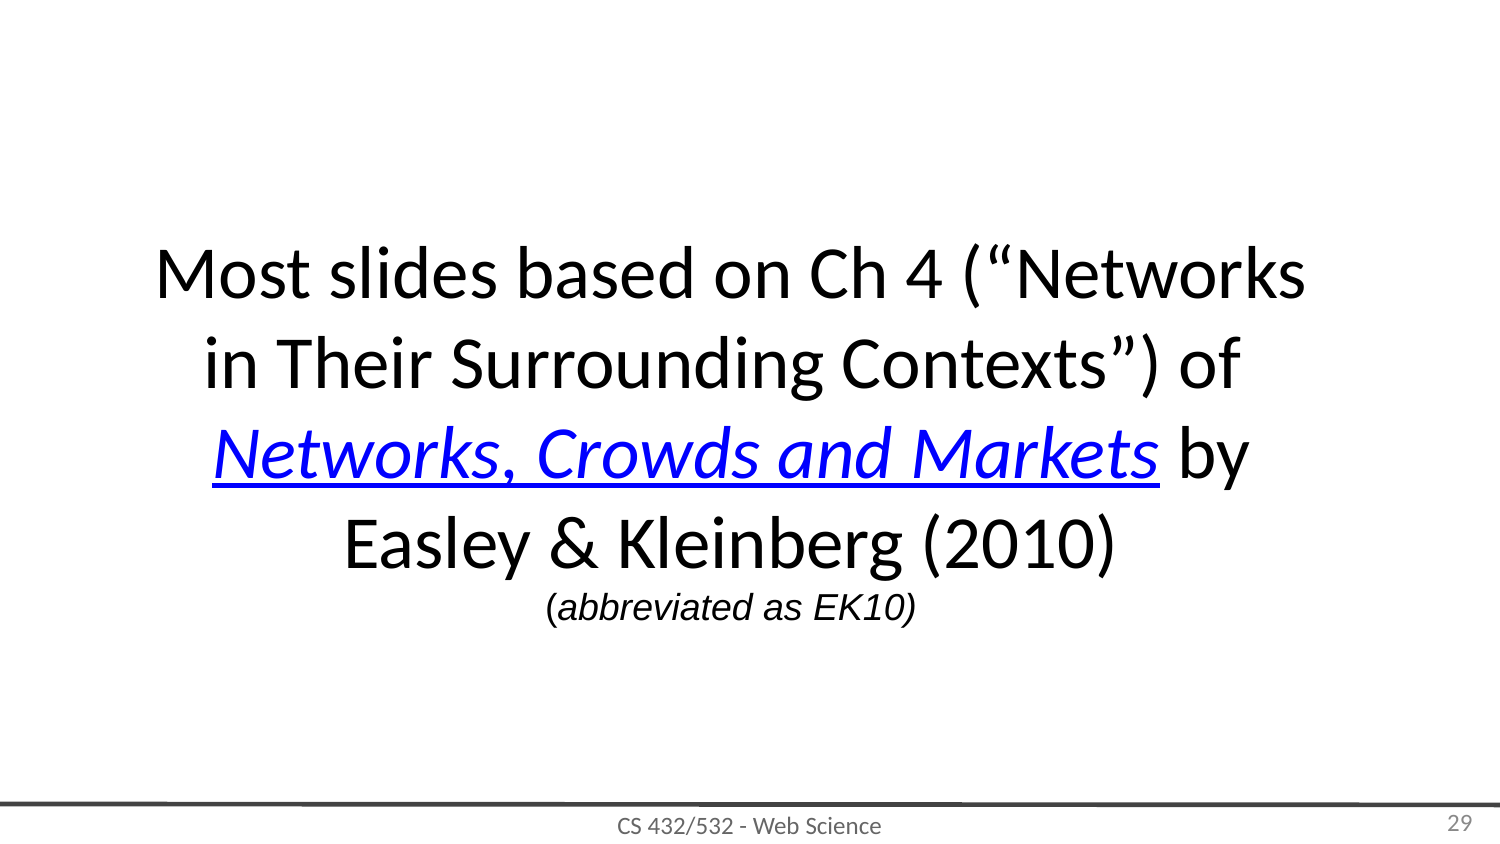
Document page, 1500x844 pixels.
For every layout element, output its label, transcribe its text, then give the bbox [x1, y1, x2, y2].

slide_number ‹#› [1137, 798, 1488, 844]
text_box Most slides based on Ch 4 (“Networks in Their Surrounding Contexts”) of Networks, Crowds and Markets by Easley & Kleinberg (2010) (abbreviated as EK10) [124, 215, 1338, 649]
